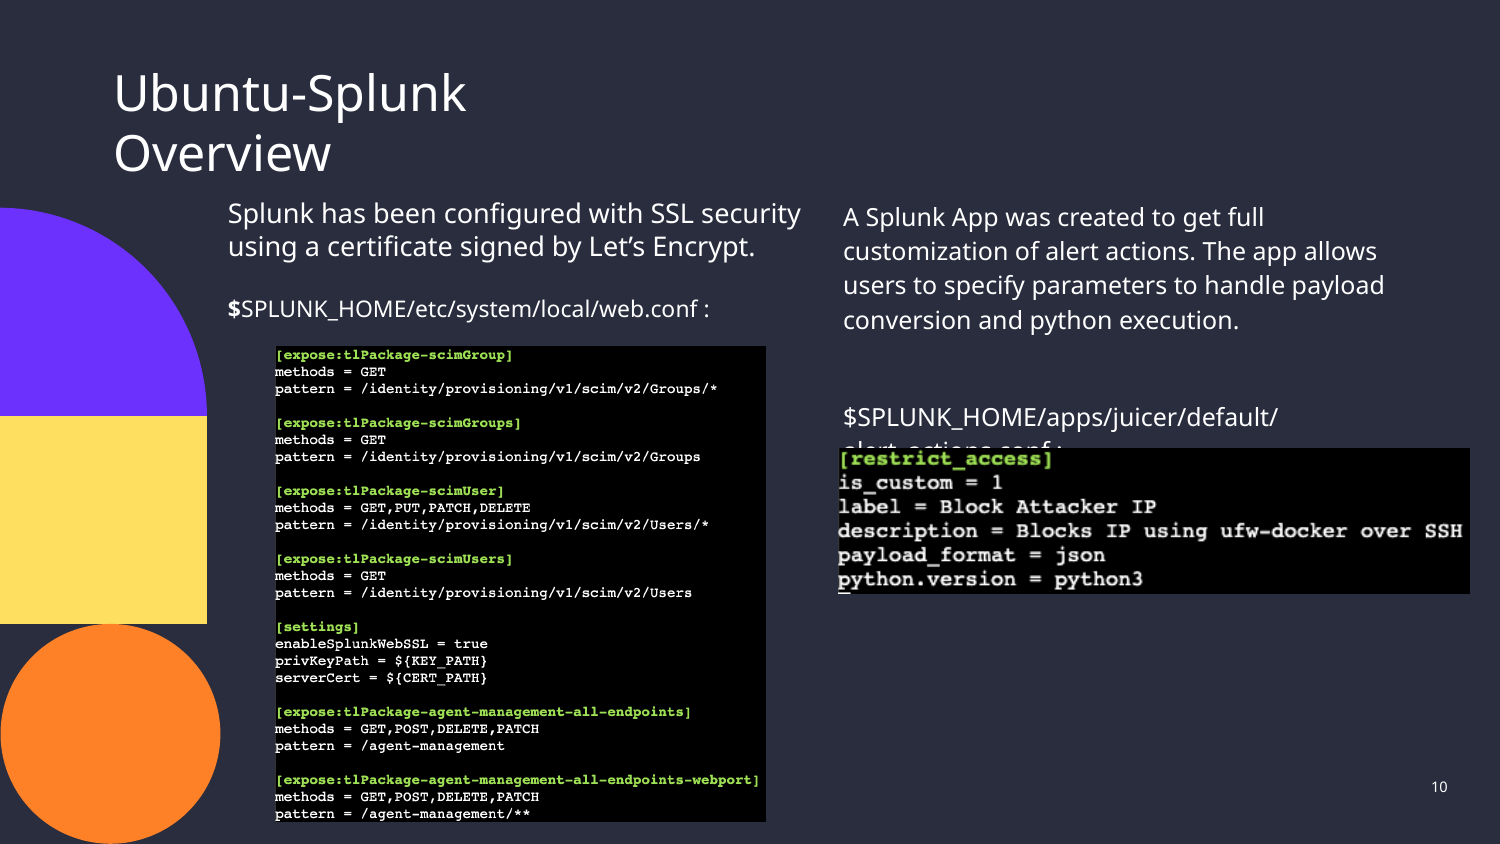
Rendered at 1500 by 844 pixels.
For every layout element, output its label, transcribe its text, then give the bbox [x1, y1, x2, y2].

text_box Ubuntu-Splunk Overview [98, 46, 714, 197]
picture [838, 447, 1470, 594]
picture [275, 346, 766, 822]
text_box Splunk has been configured with SSL security using a certificate signed by Let’s Encrypt. $SPLUNK_HOME/etc/system/local/web.conf : [212, 181, 828, 337]
text_box A Splunk App was created to get full customization of alert actions. The app allows users to specify parameters to handle payload conversion and python execution. [828, 181, 1419, 350]
text_box $SPLUNK_HOME/apps/juicer/default/alert_actions.conf : [828, 381, 1481, 481]
